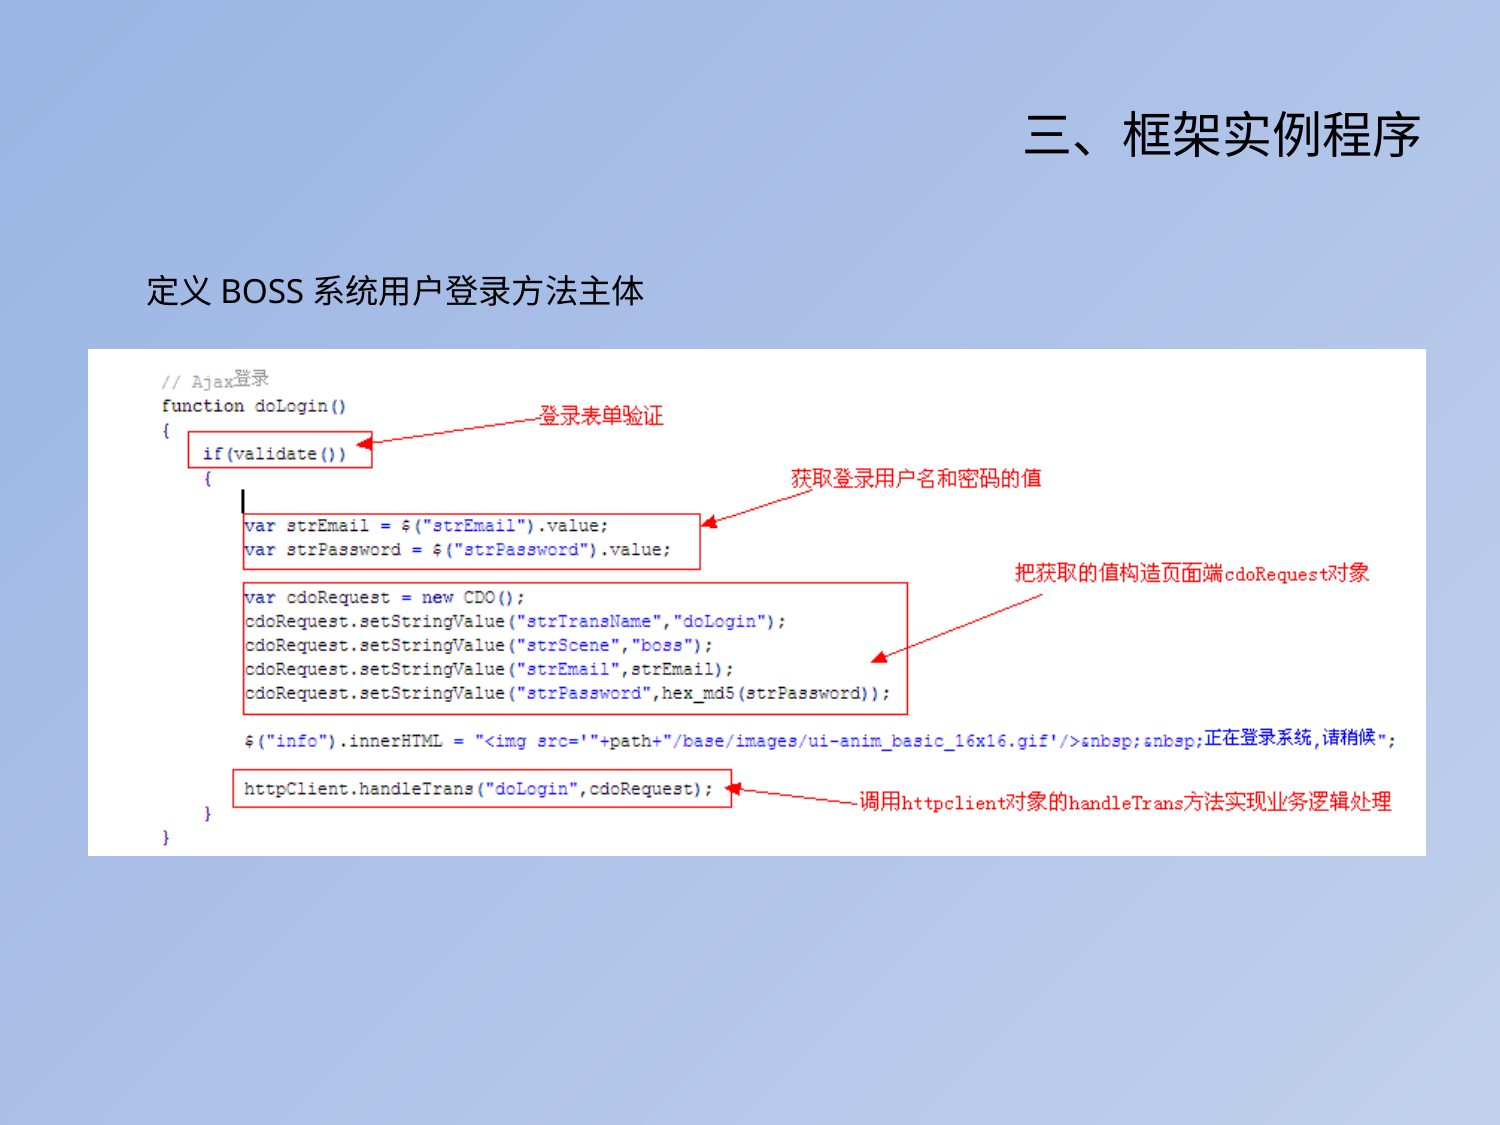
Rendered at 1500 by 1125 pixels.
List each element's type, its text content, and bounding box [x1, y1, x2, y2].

text_box 定义BOSS系统用户登录方法主体 [74, 262, 1425, 329]
picture [88, 349, 1427, 856]
title 三、框架实例程序 [998, 101, 1447, 165]
